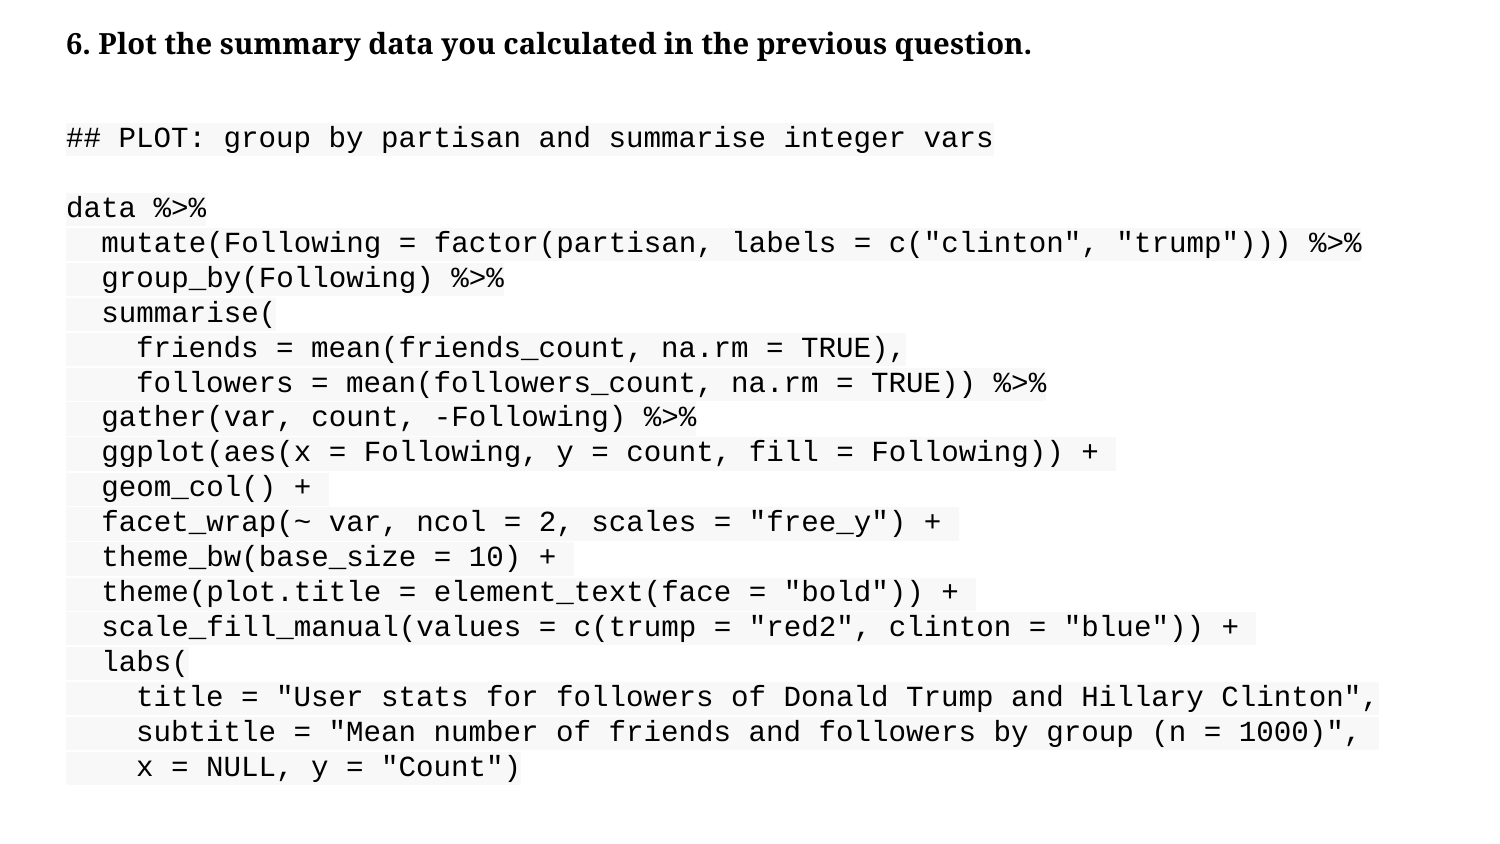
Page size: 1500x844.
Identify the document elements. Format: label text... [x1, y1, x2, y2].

list 6. Plot the summary data you calculated in the previous question. ## PLOT: group by partisan and summarise integer vars data %>% mutate(Following = factor(partisan, labels = c("clinton", "trump"))) %>% group_by(Following) %>% summarise( friends = mean(friends_count, na.rm = TRUE), followers = mean(followers_count, na.rm = TRUE)) %>% gather(var, count, -Following) %>% ggplot(aes(x = Following, y = count, fill = Following)) + geom_col() + facet_wrap(~ var, ncol = 2, scales = "free_y") + theme_bw(base_size = 10) + theme(plot.title = element_text(face = "bold")) + scale_fill_manual(values = c(trump = "red2", clinton = "blue")) + labs( title = "User stats for followers of Donald Trump and Hillary Clinton", subtitle = "Mean number of friends and followers by group (n = 1000)", x = NULL, y = "Count") [51, 10, 1449, 571]
